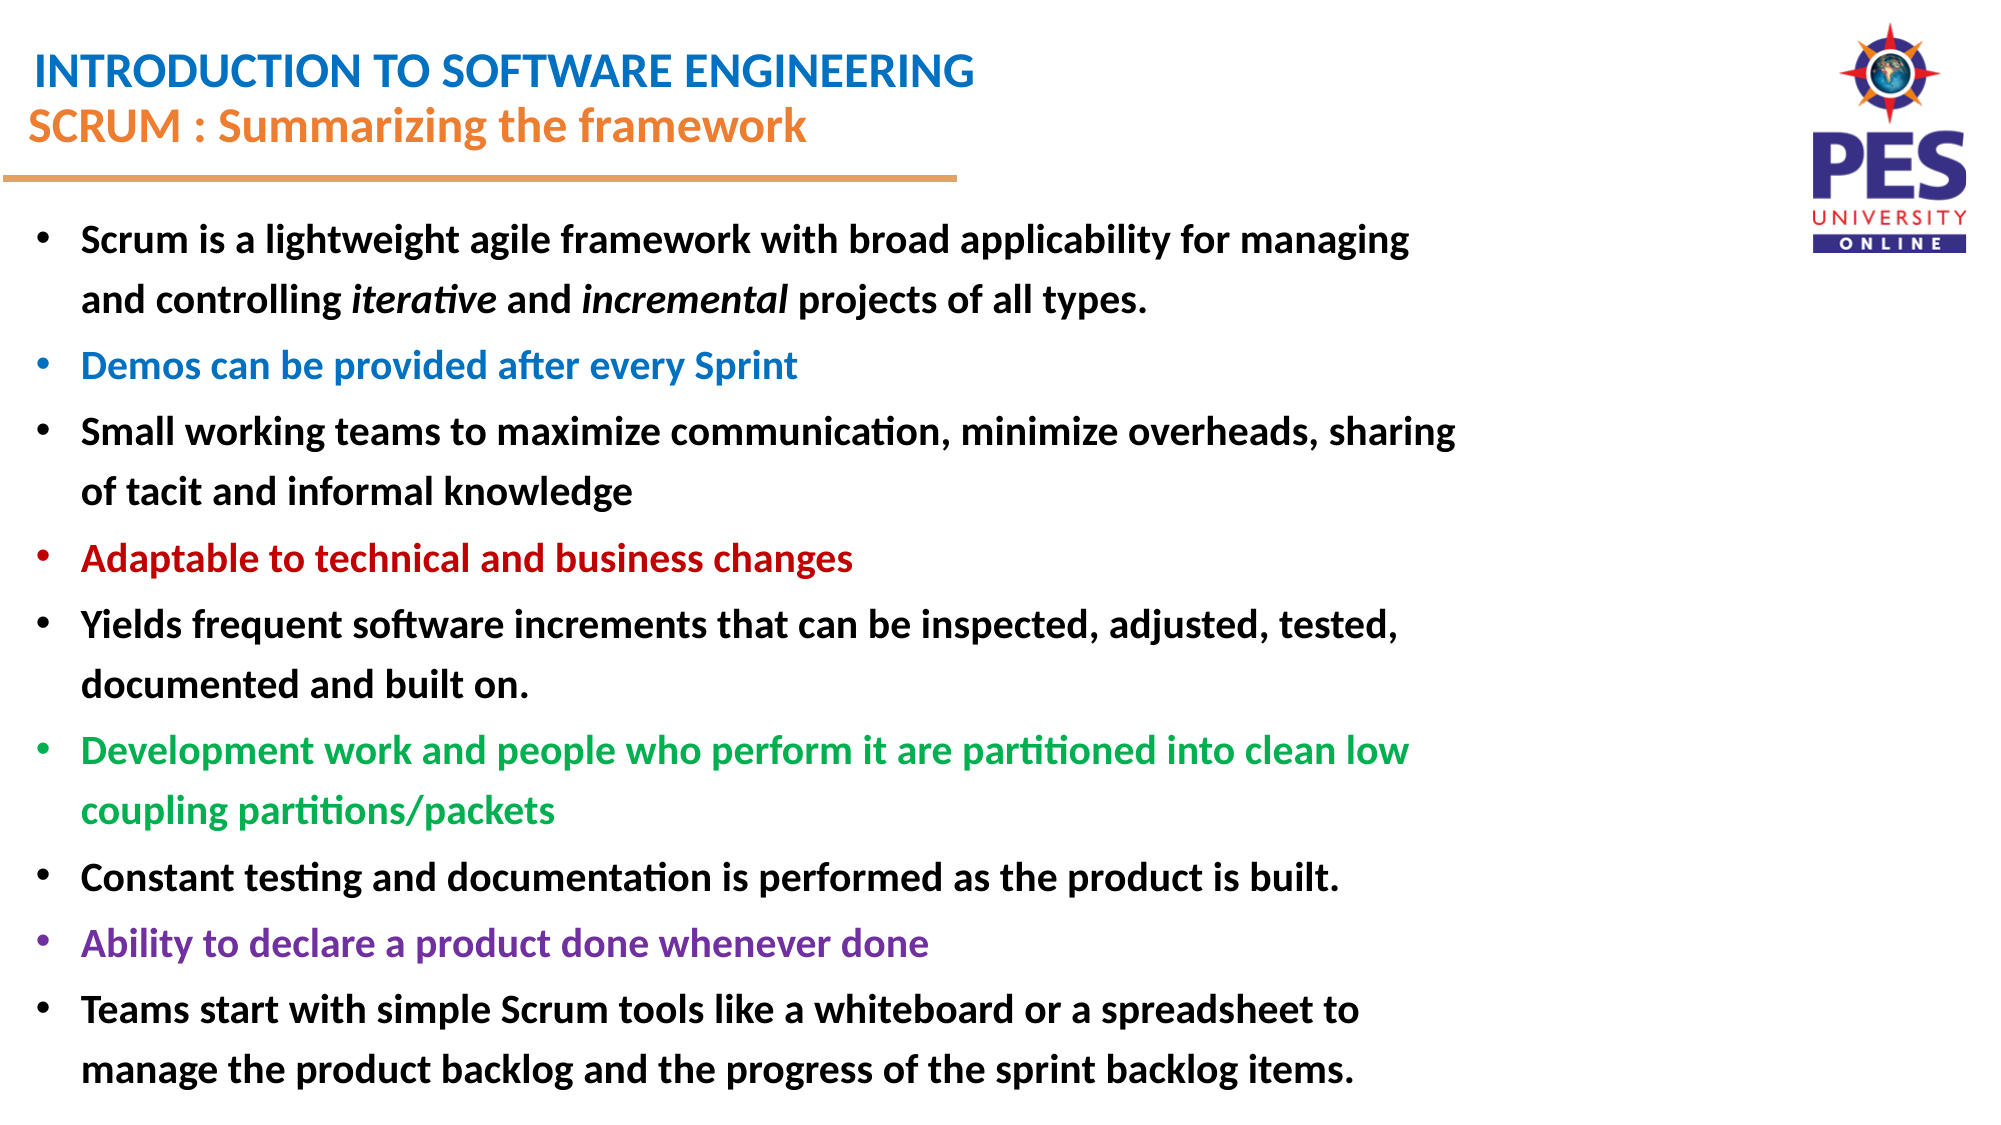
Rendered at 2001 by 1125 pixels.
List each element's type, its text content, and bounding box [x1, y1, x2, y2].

title SCRUM : Summarizing the framework [13, 80, 1739, 173]
text_box Scrum is a lightweight agile framework with broad applicability for managing and controlling iterative and incremental projects of all types. Demos can be provided after every Sprint Small working teams to maximize communication, minimize overheads, sharing of tacit and informal knowledge Adaptable to technical and business changes Yields frequent software increments that can be inspected, adjusted, tested, documented and built on. Development work and people who perform it are partitioned into clean low coupling partitions/packets Constant testing and documentation is performed as the product is built. Ability to declare a product done whenever done Teams start with simple Scrum tools like a whiteboard or a spreadsheet to manage the product backlog and the progress of the sprint backlog items. [21, 194, 1473, 1100]
picture [1813, 22, 1967, 253]
